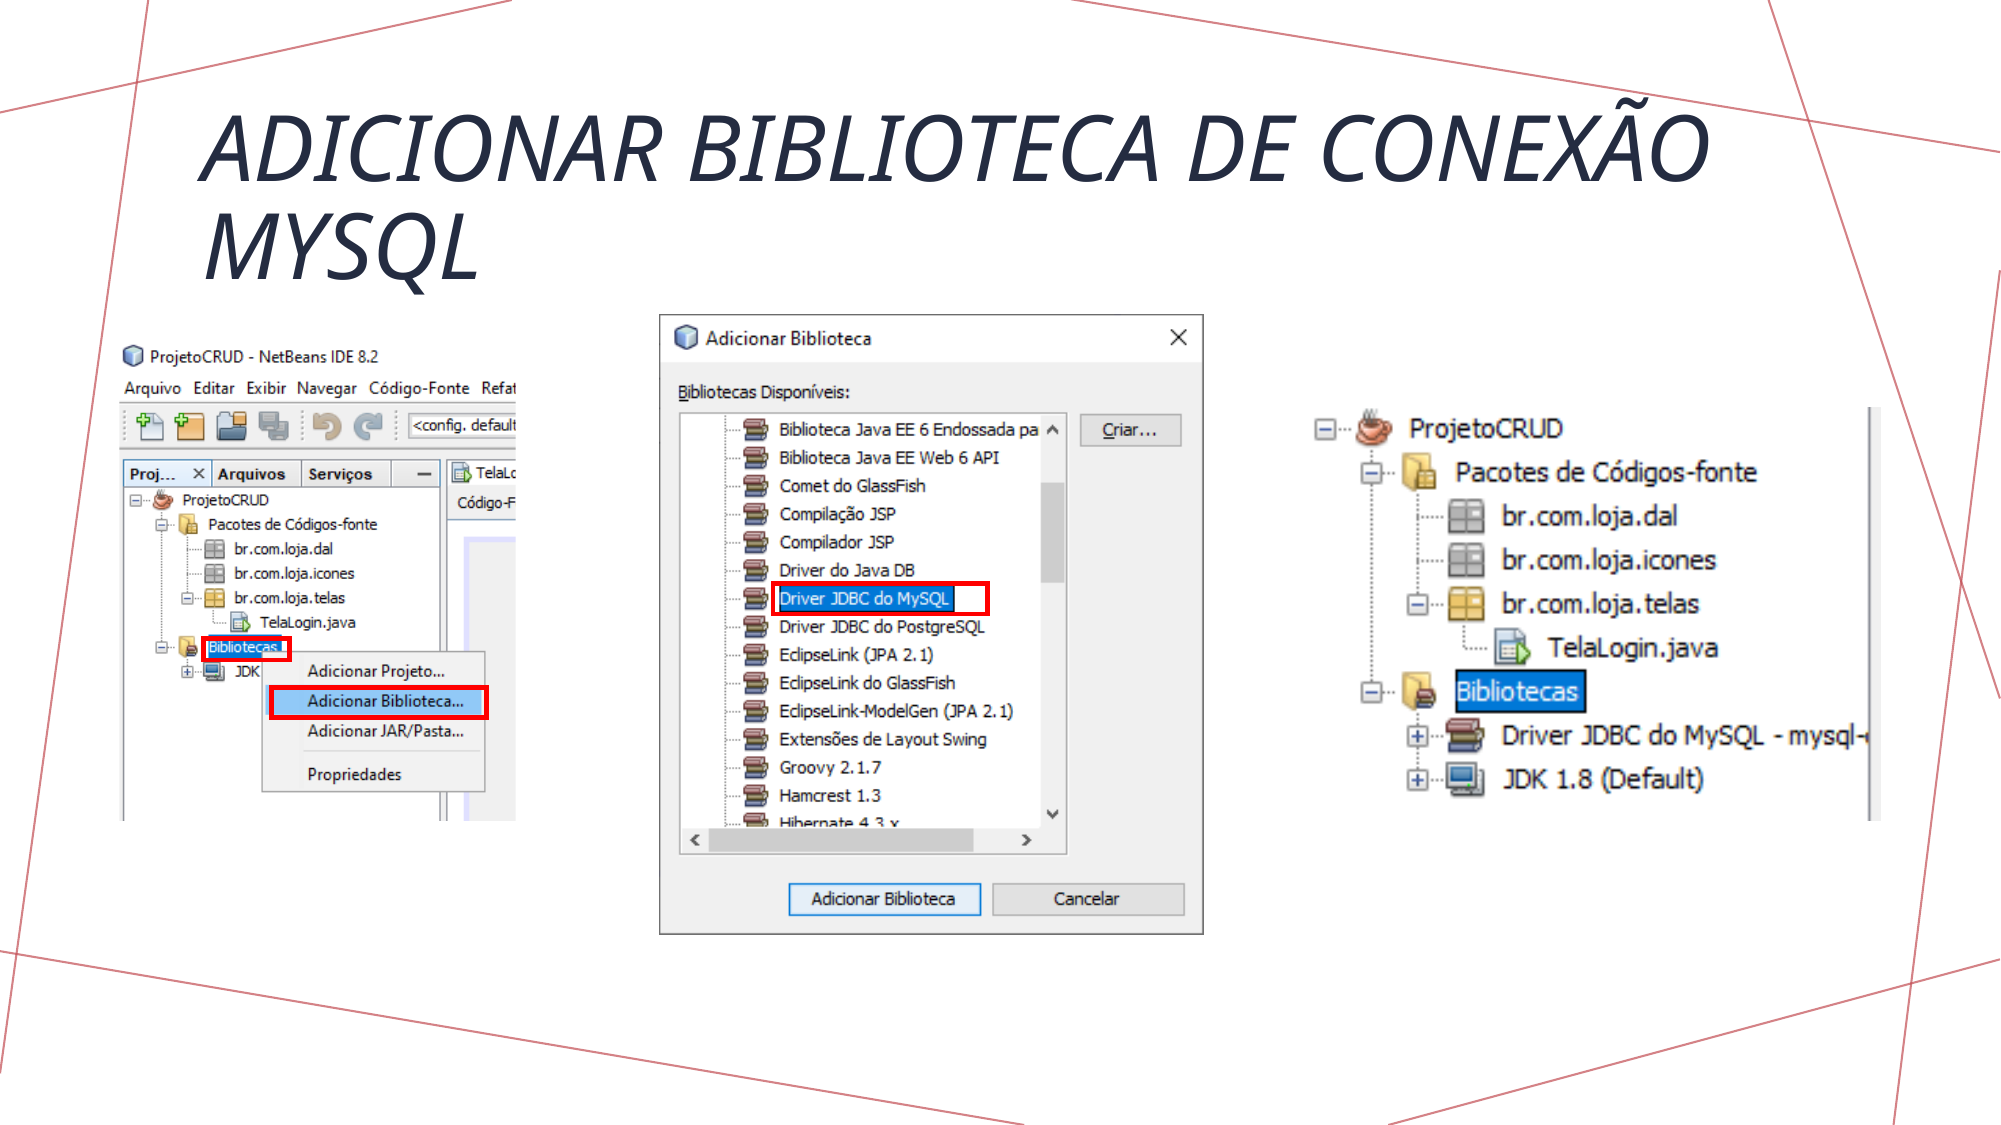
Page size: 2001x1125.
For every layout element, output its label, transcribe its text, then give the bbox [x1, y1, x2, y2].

picture [659, 314, 1204, 935]
picture [1308, 407, 1881, 821]
picture [119, 341, 516, 821]
title Adicionar biblioteca de conexão mysql [187, 87, 1813, 315]
